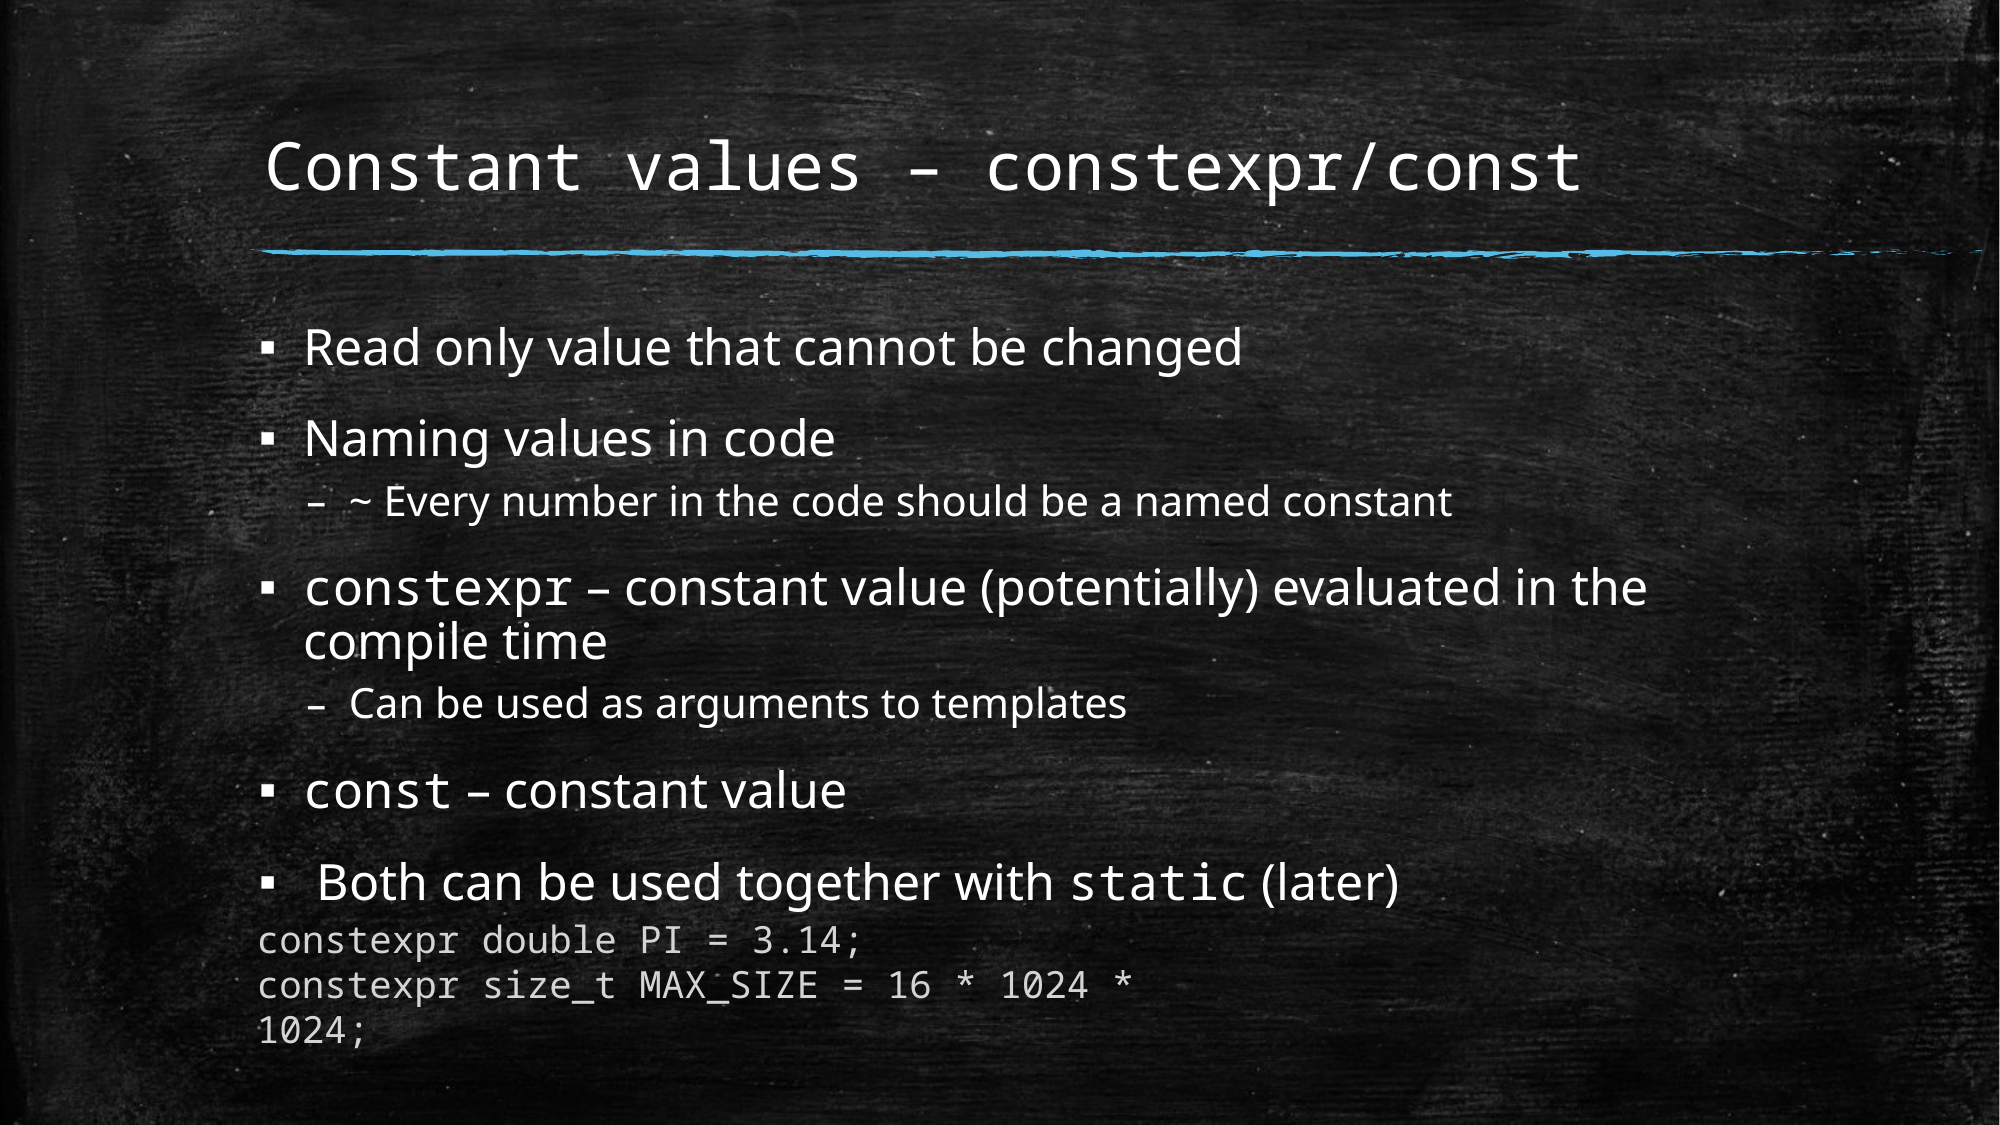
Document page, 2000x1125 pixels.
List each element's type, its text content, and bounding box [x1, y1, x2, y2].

text_box constexpr double PI = 3.14; constexpr size_t MAX_SIZE = 16 * 1024 * 1024; [242, 908, 1252, 1059]
list Read only value that cannot be changed Naming values in code ~ Every number in the code should be a named constant constexpr – constant value (potentially) evaluated in the compile time Can be used as arguments to templates const – constant value Both can be used together with static (later) [243, 314, 1842, 1015]
title Constant values – constexpr/const [249, 45, 1750, 213]
